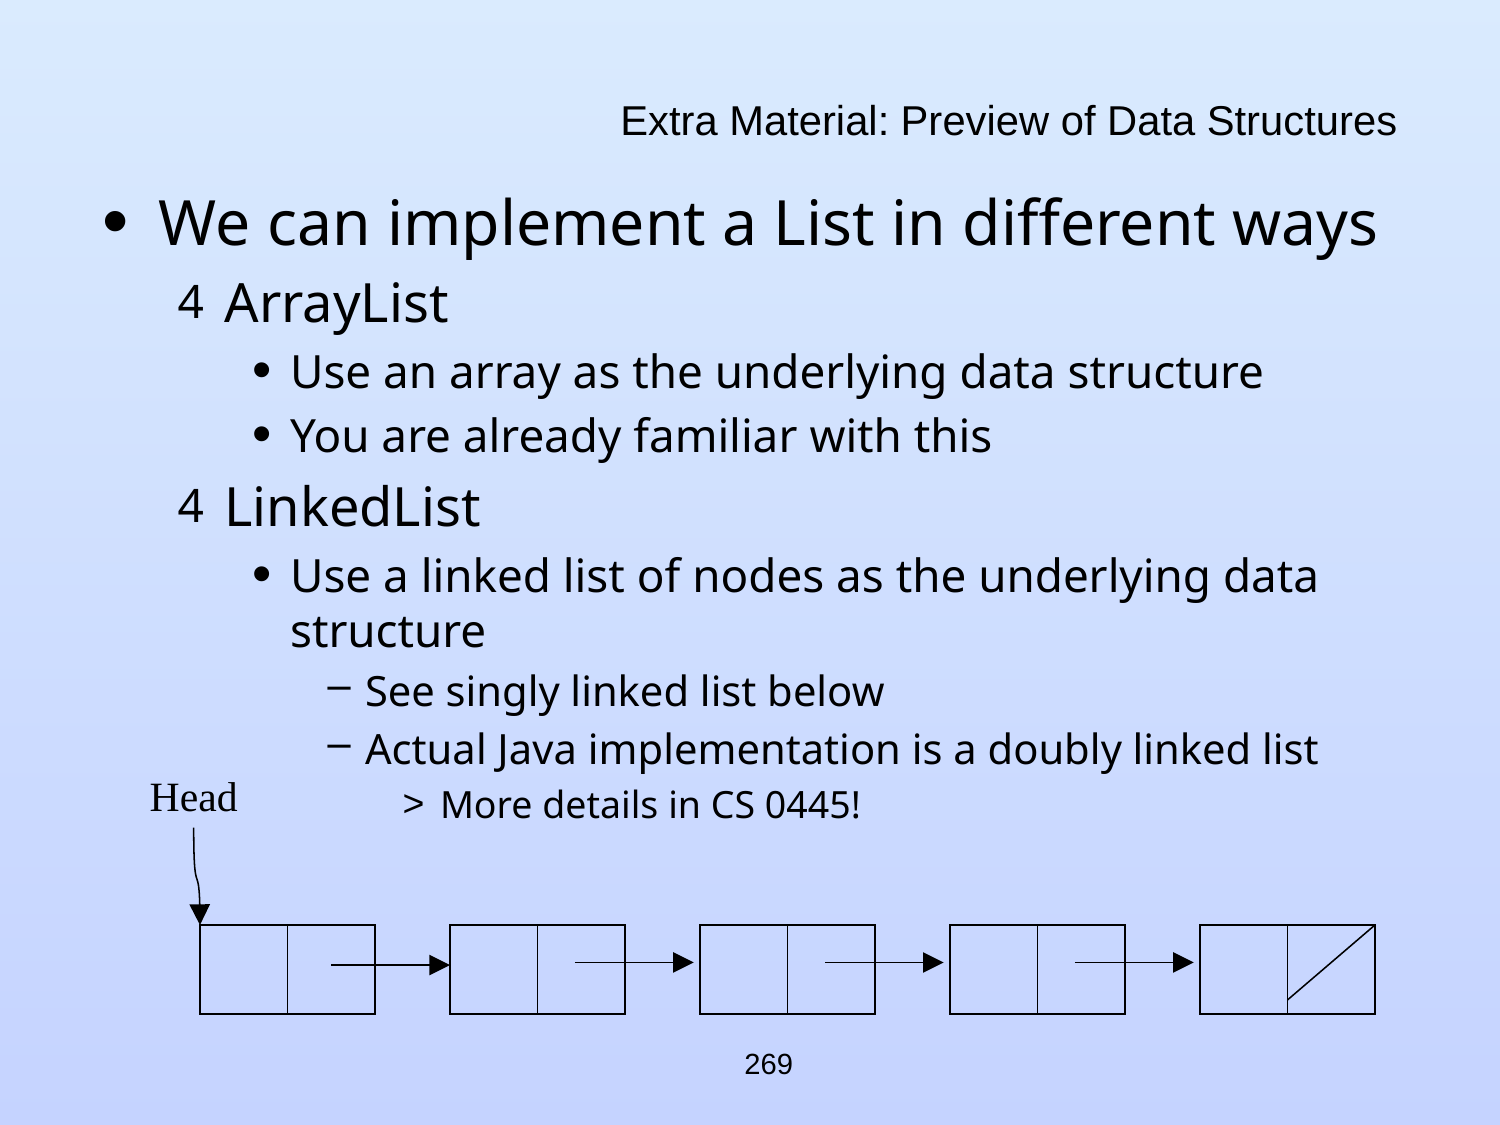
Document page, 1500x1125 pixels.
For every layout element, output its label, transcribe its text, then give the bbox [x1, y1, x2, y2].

table_header [951, 926, 1037, 1013]
list We can implement a List in different ways ArrayList Use an array as the underlying data structure You are already familiar with this LinkedList Use a linked list of nodes as the underlying data structure See singly linked list below Actual Java implementation is a doubly linked list More details in CS 0445! [87, 174, 1413, 1000]
table_header [288, 926, 374, 1013]
table_header [1038, 926, 1124, 1013]
table_header [538, 926, 624, 1013]
table_header [451, 926, 537, 1013]
table_header [201, 926, 287, 1013]
slide_number 269 [612, 1024, 926, 1101]
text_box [147, 872, 246, 880]
title Extra Material: Preview of Data Structures [87, 99, 1413, 150]
table_header [701, 926, 787, 1013]
text_box Head [124, 762, 263, 828]
table_header [1201, 926, 1287, 1013]
table_header [788, 926, 874, 1013]
table_header [1288, 926, 1374, 1013]
